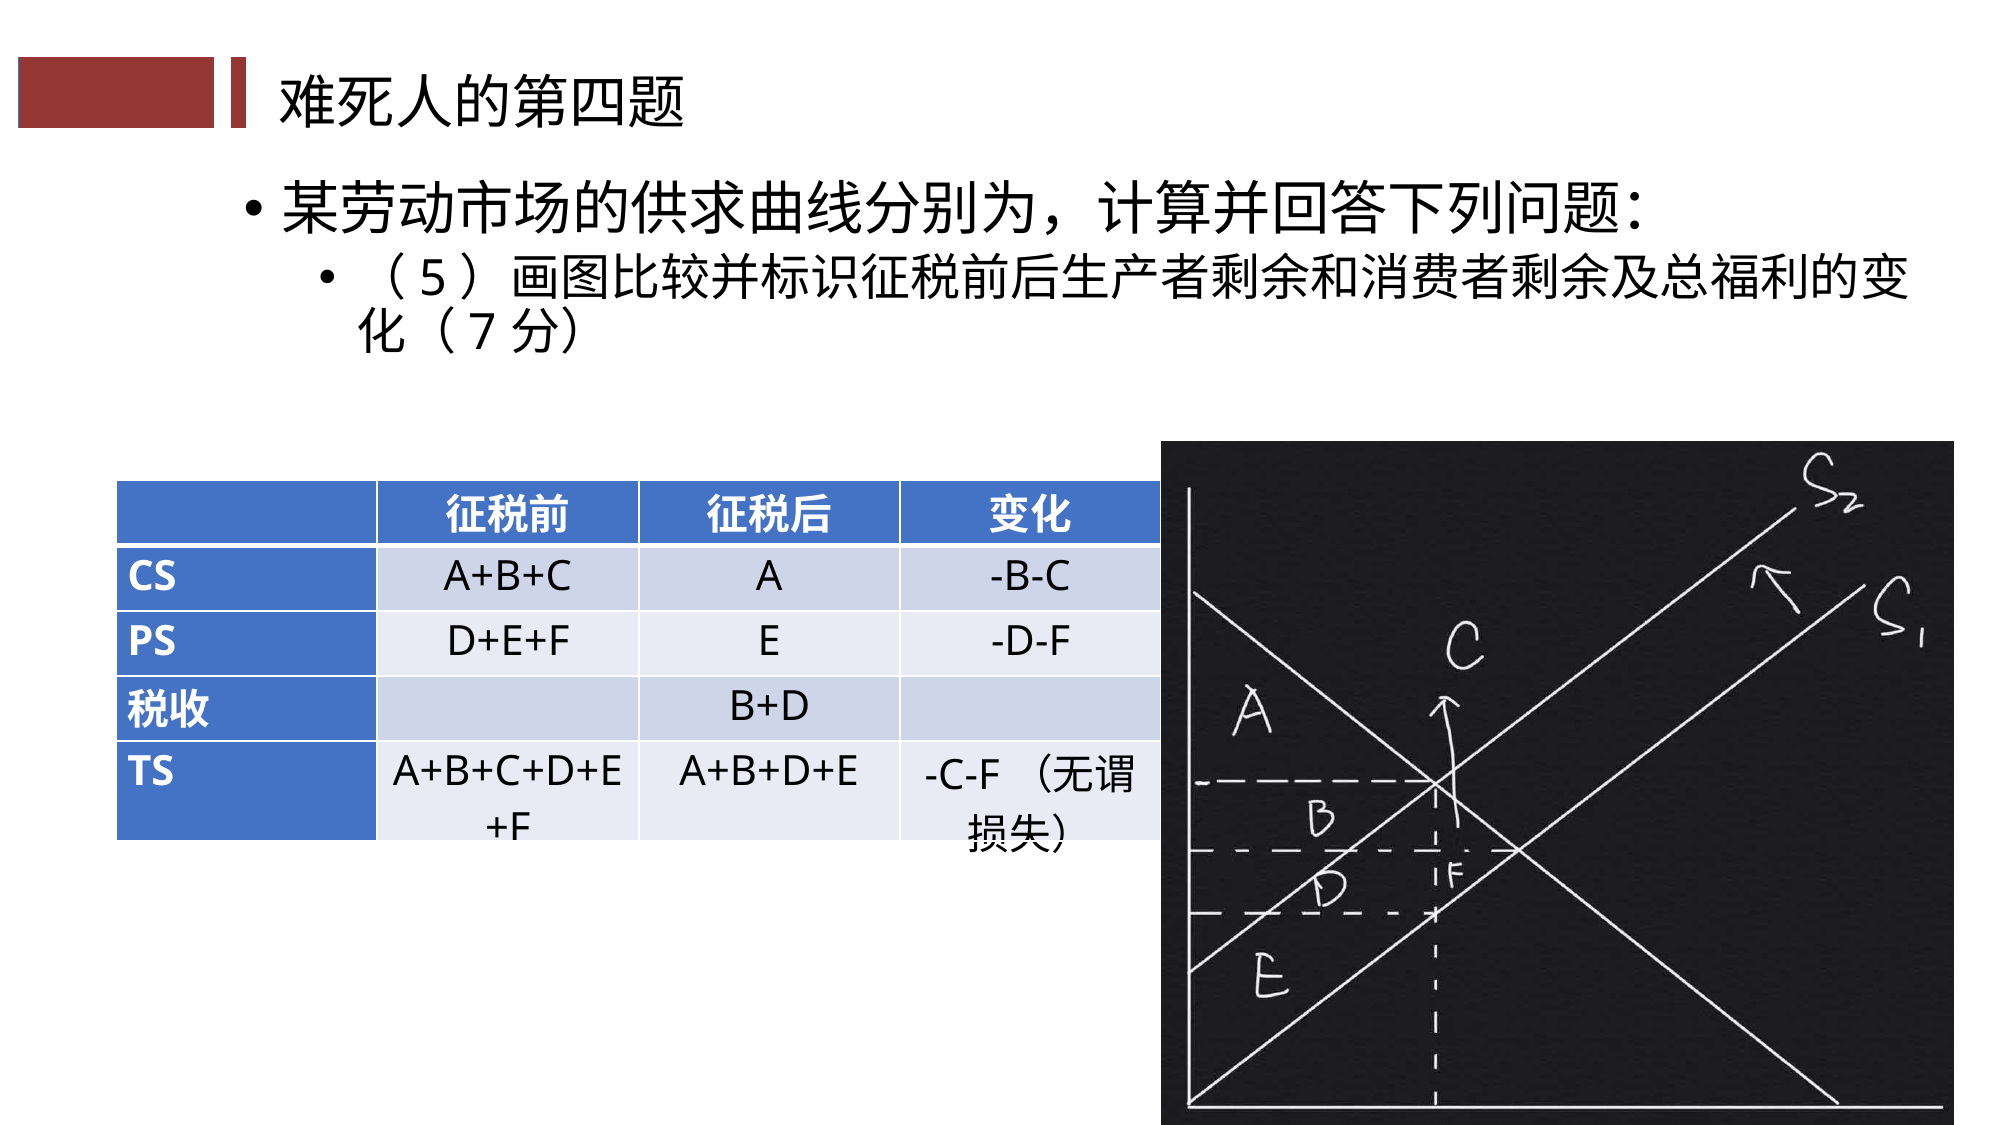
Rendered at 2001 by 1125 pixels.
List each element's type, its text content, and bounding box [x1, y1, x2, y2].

table_header 变化 [901, 481, 1160, 543]
table_header 征税后 [640, 481, 899, 543]
table_header [117, 481, 376, 543]
table_cell -B-C [901, 548, 1160, 610]
table_cell A+B+D+E [640, 742, 899, 840]
table_cell A+B+C+D+E+F [378, 742, 638, 840]
table_cell [901, 677, 1160, 740]
table_cell A [640, 548, 899, 610]
picture [18, 57, 214, 128]
picture [1161, 441, 1954, 1125]
table_cell 税收 [117, 677, 376, 740]
table_cell CS [117, 548, 376, 610]
table_cell E [640, 612, 899, 675]
table_cell PS [117, 612, 376, 675]
table_header 征税前 [378, 481, 638, 543]
picture [231, 57, 246, 128]
table_cell D+E+F [378, 612, 638, 675]
text_box 难死人的第四题 [263, 57, 882, 143]
table_cell TS [117, 742, 376, 840]
table_cell -C-F（无谓损失） [901, 742, 1160, 840]
table_cell B+D [640, 677, 899, 740]
table_cell A+B+C [378, 548, 638, 610]
table_cell [378, 677, 638, 740]
table_cell -D-F [901, 612, 1160, 675]
